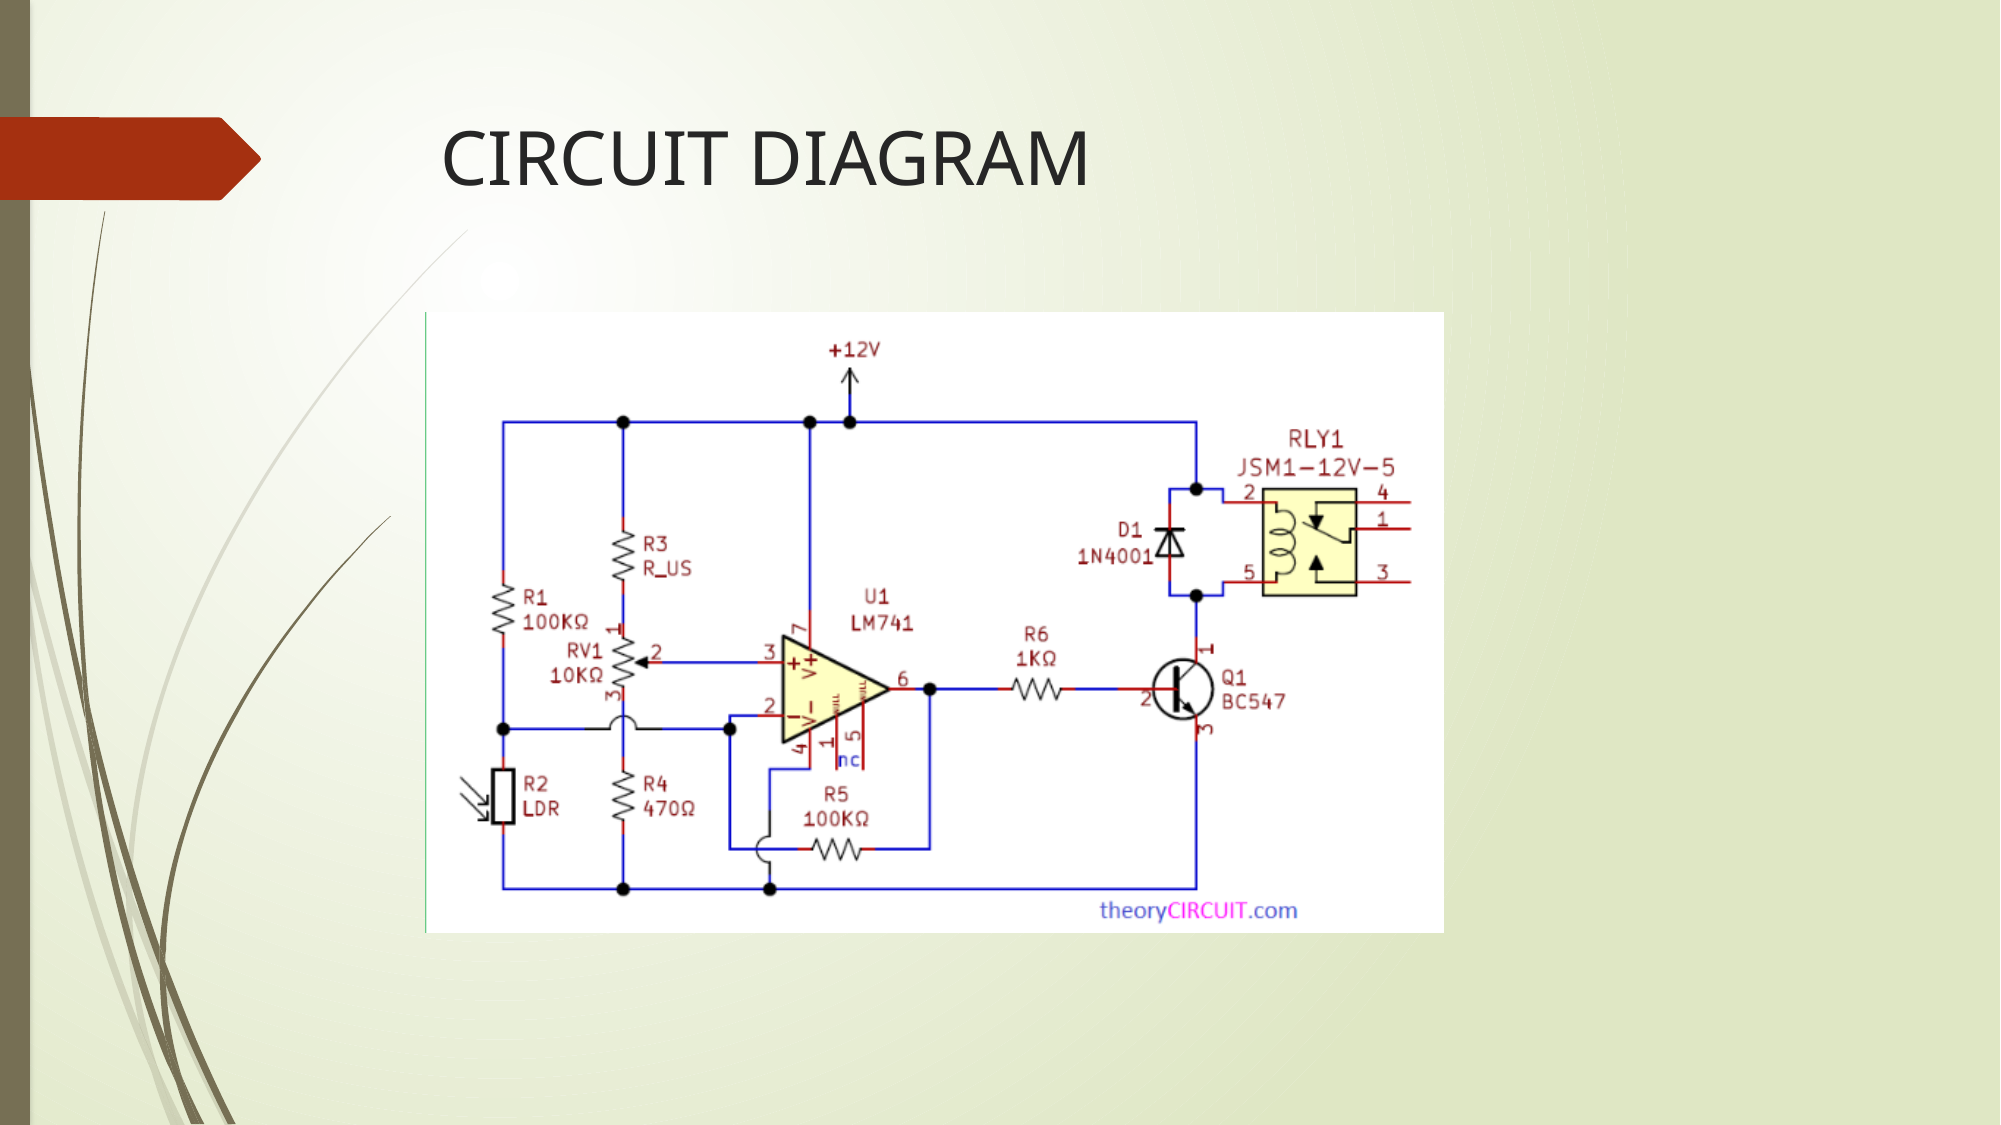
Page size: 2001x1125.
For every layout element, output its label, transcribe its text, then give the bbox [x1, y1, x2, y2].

title CIRCUIT DIAGRAM [425, 102, 1888, 313]
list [425, 312, 1444, 933]
